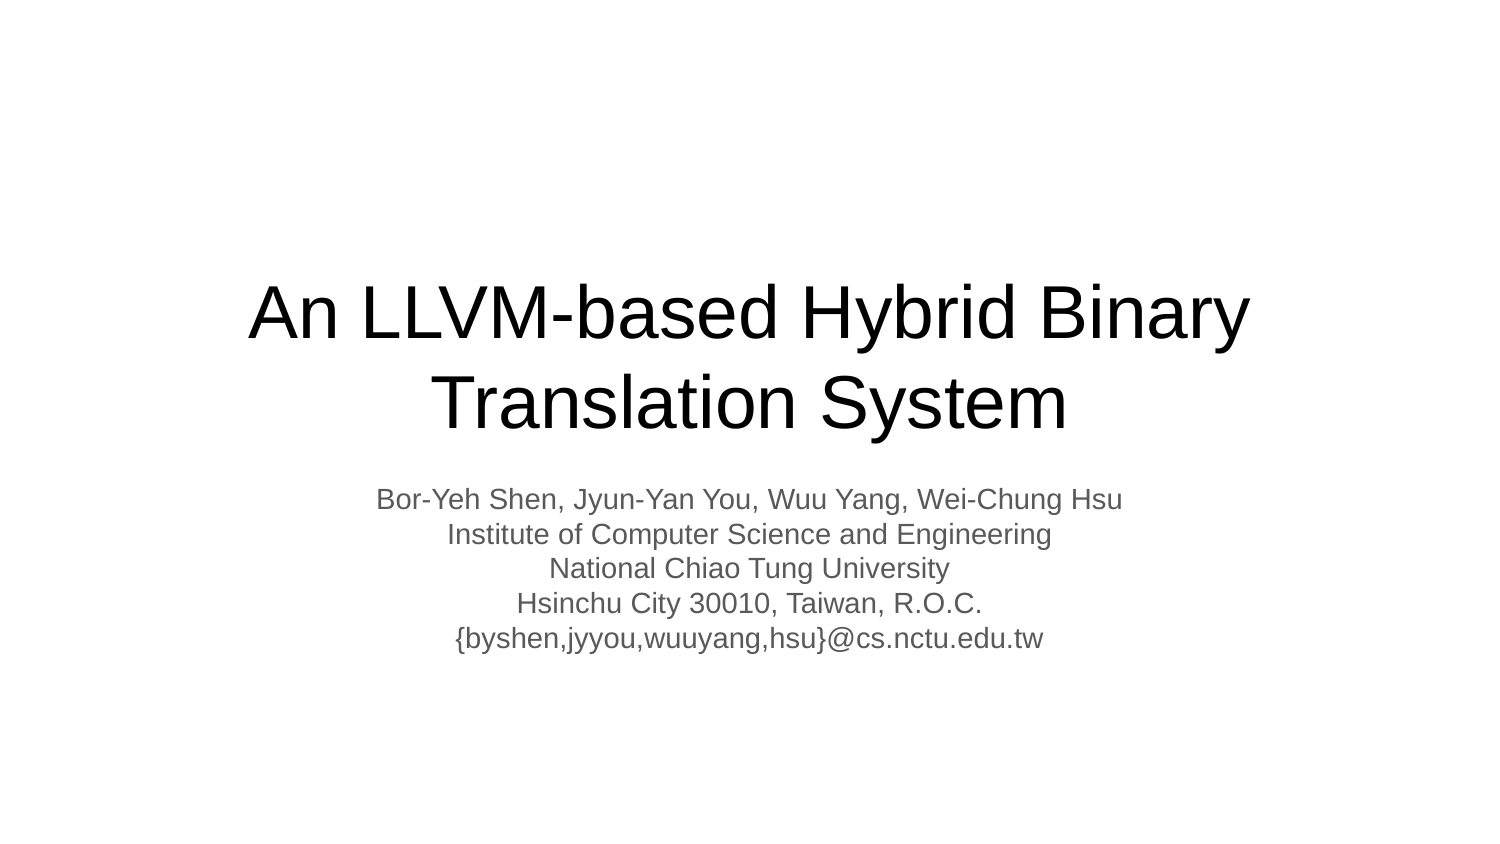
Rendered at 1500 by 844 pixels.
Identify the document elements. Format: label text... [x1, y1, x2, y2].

title An LLVM-based Hybrid Binary Translation System [51, 122, 1449, 459]
subtitle Bor-Yeh Shen, Jyun-Yan You, Wuu Yang, Wei-Chung Hsu Institute of Computer Science and Engineering National Chiao Tung University Hsinchu City 30010, Taiwan, R.O.C. {byshen,jyyou,wuuyang,hsu}@cs.nctu.edu.tw [51, 464, 1449, 674]
